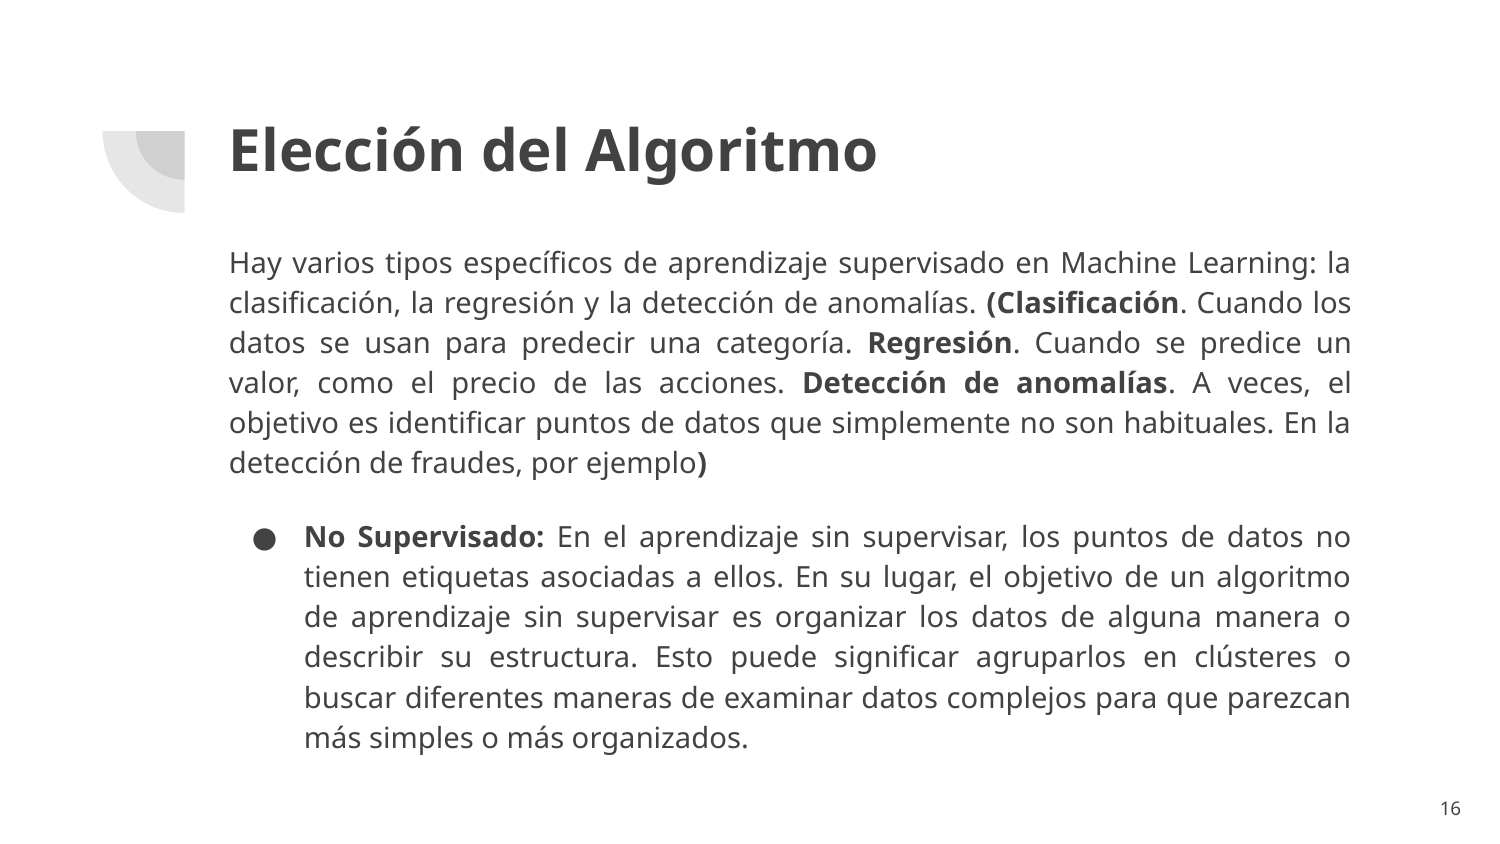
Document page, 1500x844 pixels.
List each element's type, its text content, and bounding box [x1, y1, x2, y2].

slide_number ‹#› [1386, 777, 1477, 842]
title Elección del Algoritmo [213, 98, 1368, 223]
list Hay varios tipos específicos de aprendizaje supervisado en Machine Learning: la clasificación, la regresión y la detección de anomalías. (Clasificación. Cuando los datos se usan para predecir una categoría. Regresión. Cuando se predice un valor, como el precio de las acciones. Detección de anomalías. A veces, el objetivo es identificar puntos de datos que simplemente no son habituales. En la detección de fraudes, por ejemplo) No Supervisado: En el aprendizaje sin supervisar, los puntos de datos no tienen etiquetas asociadas a ellos. En su lugar, el objetivo de un algoritmo de aprendizaje sin supervisar es organizar los datos de alguna manera o describir su estructura. Esto puede significar agruparlos en clústeres o buscar diferentes maneras de examinar datos complejos para que parezcan más simples o más organizados. [213, 223, 1368, 765]
